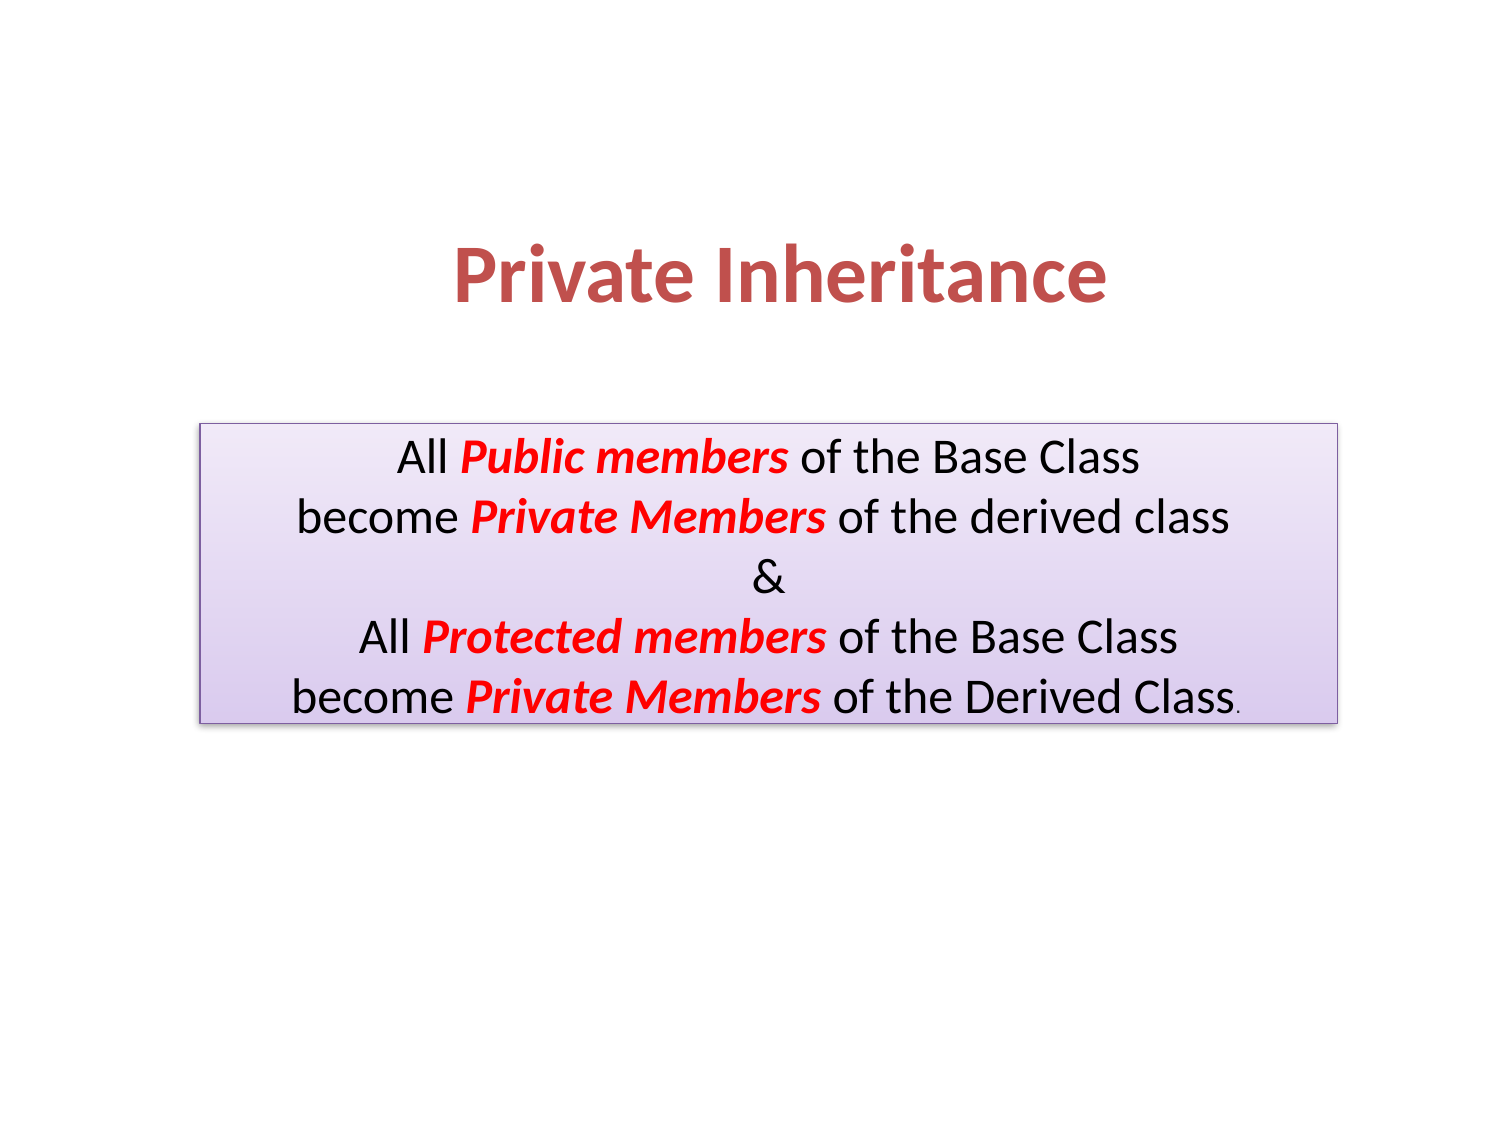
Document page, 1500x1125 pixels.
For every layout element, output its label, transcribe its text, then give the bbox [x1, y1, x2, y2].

text_box All Public members of the Base Class become Private Members of the derived class & All Protected members of the Base Class become Private Members of the Derived Class. [199, 423, 1338, 724]
text_box Private Inheritance [224, 211, 1263, 326]
